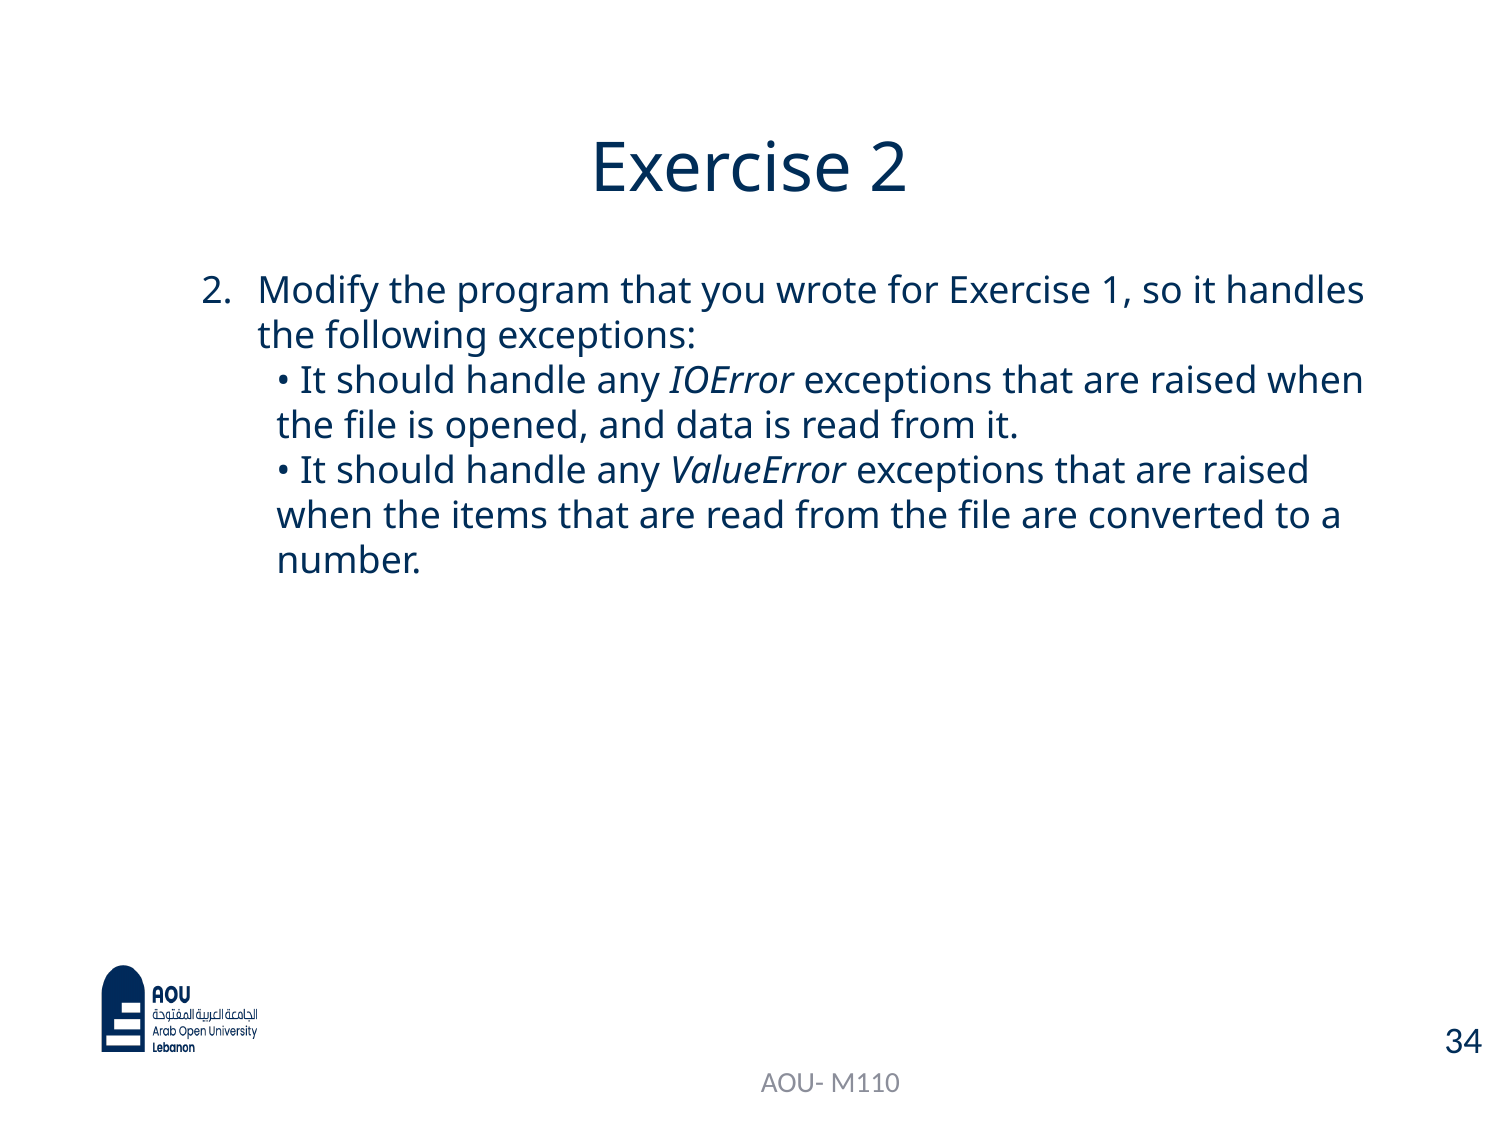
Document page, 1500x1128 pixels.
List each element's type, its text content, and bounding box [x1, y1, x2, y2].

picture [89, 948, 269, 1068]
title Exercise 2 [103, 60, 1397, 278]
text_box Modify the program that you wrote for Exercise 1, so it handles the following exceptions: • It should handle any IOError exceptions that are raised when the file is opened, and data is read from it. • It should handle any ValueError exceptions that are raised when the items that are read from the file are converted to a number. [186, 213, 1387, 634]
footer AOU- M110 [605, 1050, 1056, 1111]
slide_number 34 [1429, 1008, 1500, 1069]
